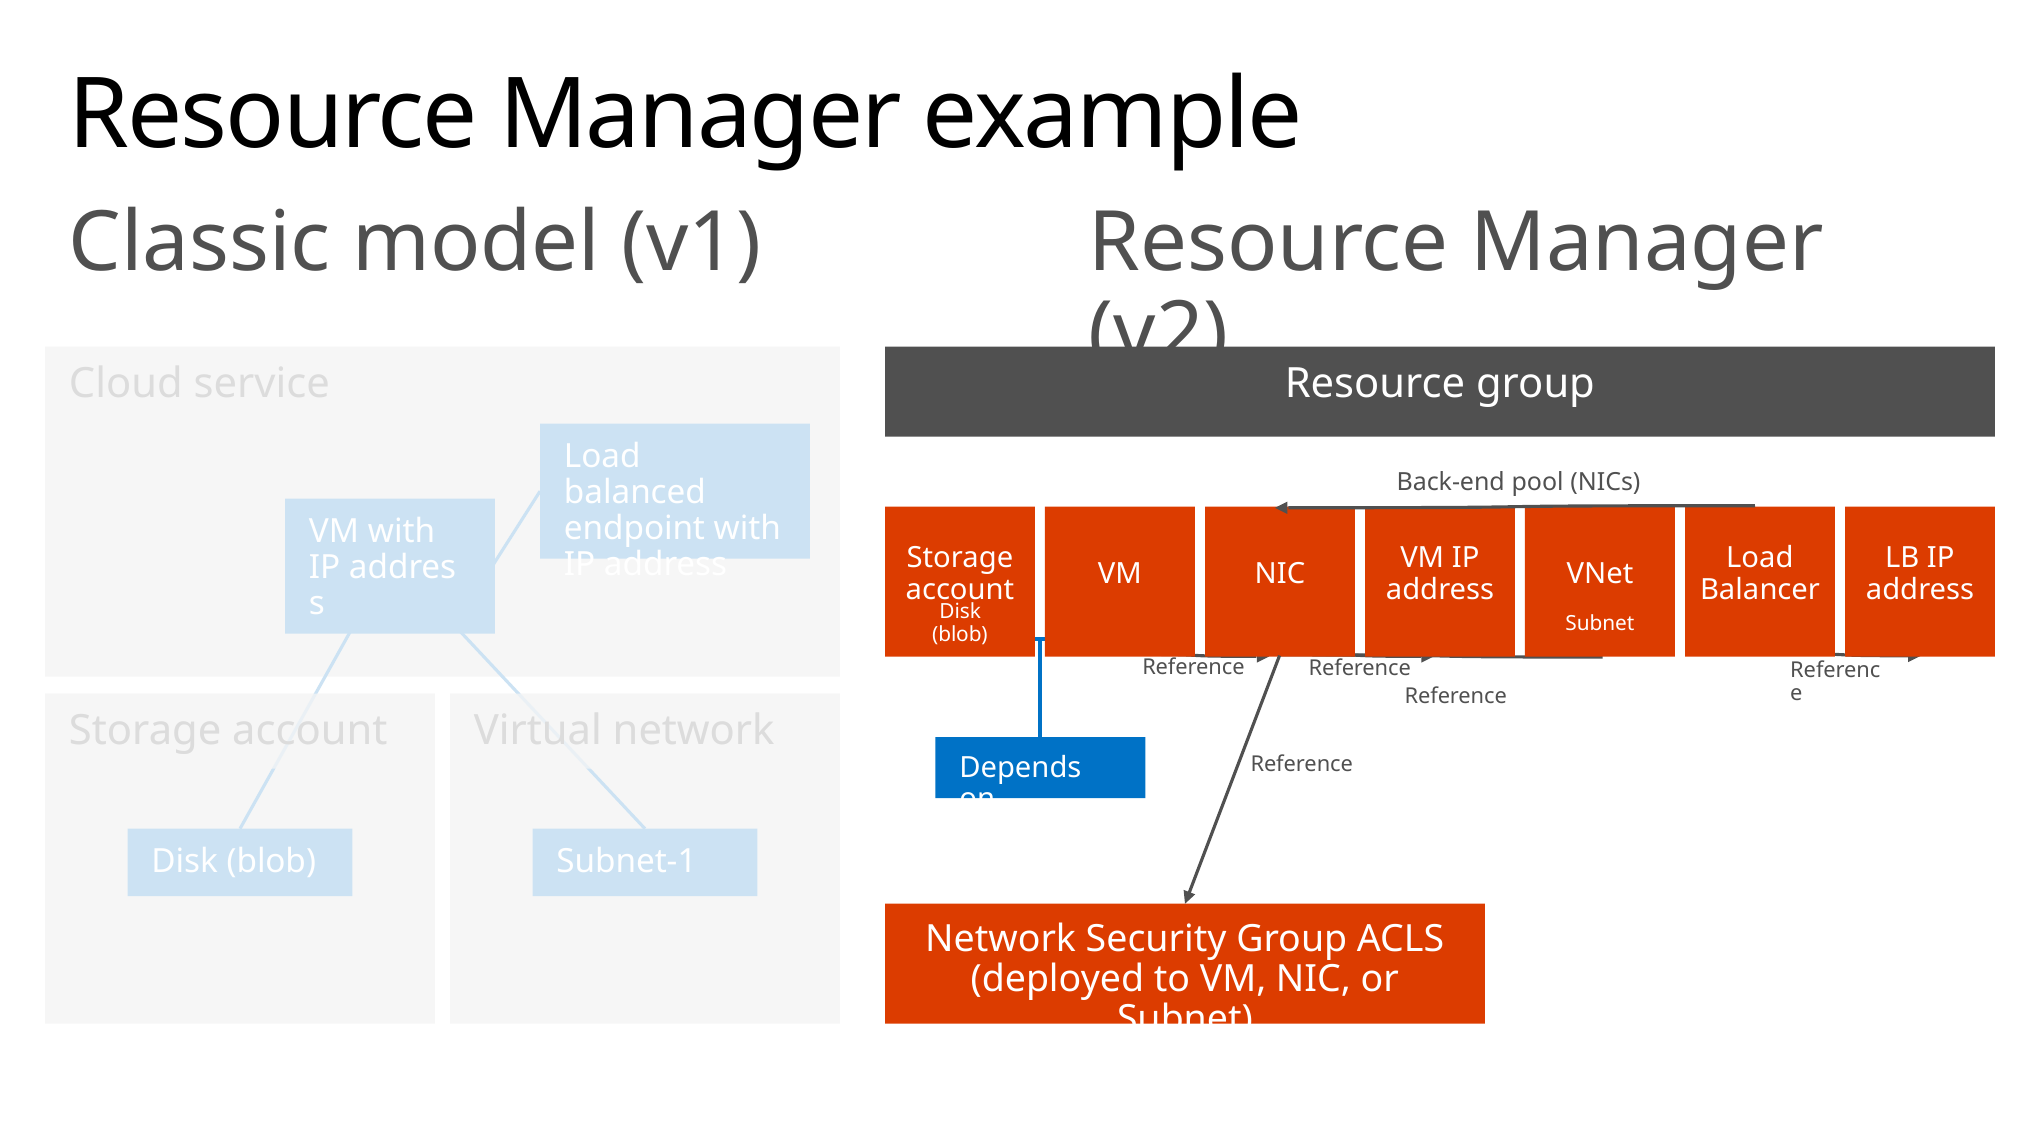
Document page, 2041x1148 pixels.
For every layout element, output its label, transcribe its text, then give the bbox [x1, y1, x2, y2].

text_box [44, 346, 841, 1024]
title Resource Manager example [45, 48, 1996, 199]
text_box VM IP address [1364, 514, 1516, 654]
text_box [1378, 654, 1603, 727]
text_box Resource group [884, 346, 1996, 438]
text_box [935, 638, 1146, 799]
text_box VM [1044, 505, 1196, 643]
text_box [1146, 643, 1270, 700]
text_box Load Balancer [1684, 505, 1836, 658]
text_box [1274, 455, 1756, 514]
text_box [1184, 655, 1378, 904]
list Resource Manager (v2) [1065, 199, 1966, 305]
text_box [884, 506, 1036, 657]
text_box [1524, 514, 1676, 657]
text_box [393, 560, 646, 829]
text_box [1760, 642, 1921, 701]
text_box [472, 490, 541, 598]
text_box [29, 333, 862, 1044]
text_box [1280, 644, 1436, 701]
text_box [239, 560, 391, 829]
text_box NIC [1204, 505, 1356, 655]
list Classic model (v1) [45, 199, 871, 305]
text_box Network Security Group ACLS (deployed to VM, NIC, or Subnet) [884, 903, 1486, 1024]
text_box LB IP address [1844, 505, 1996, 658]
